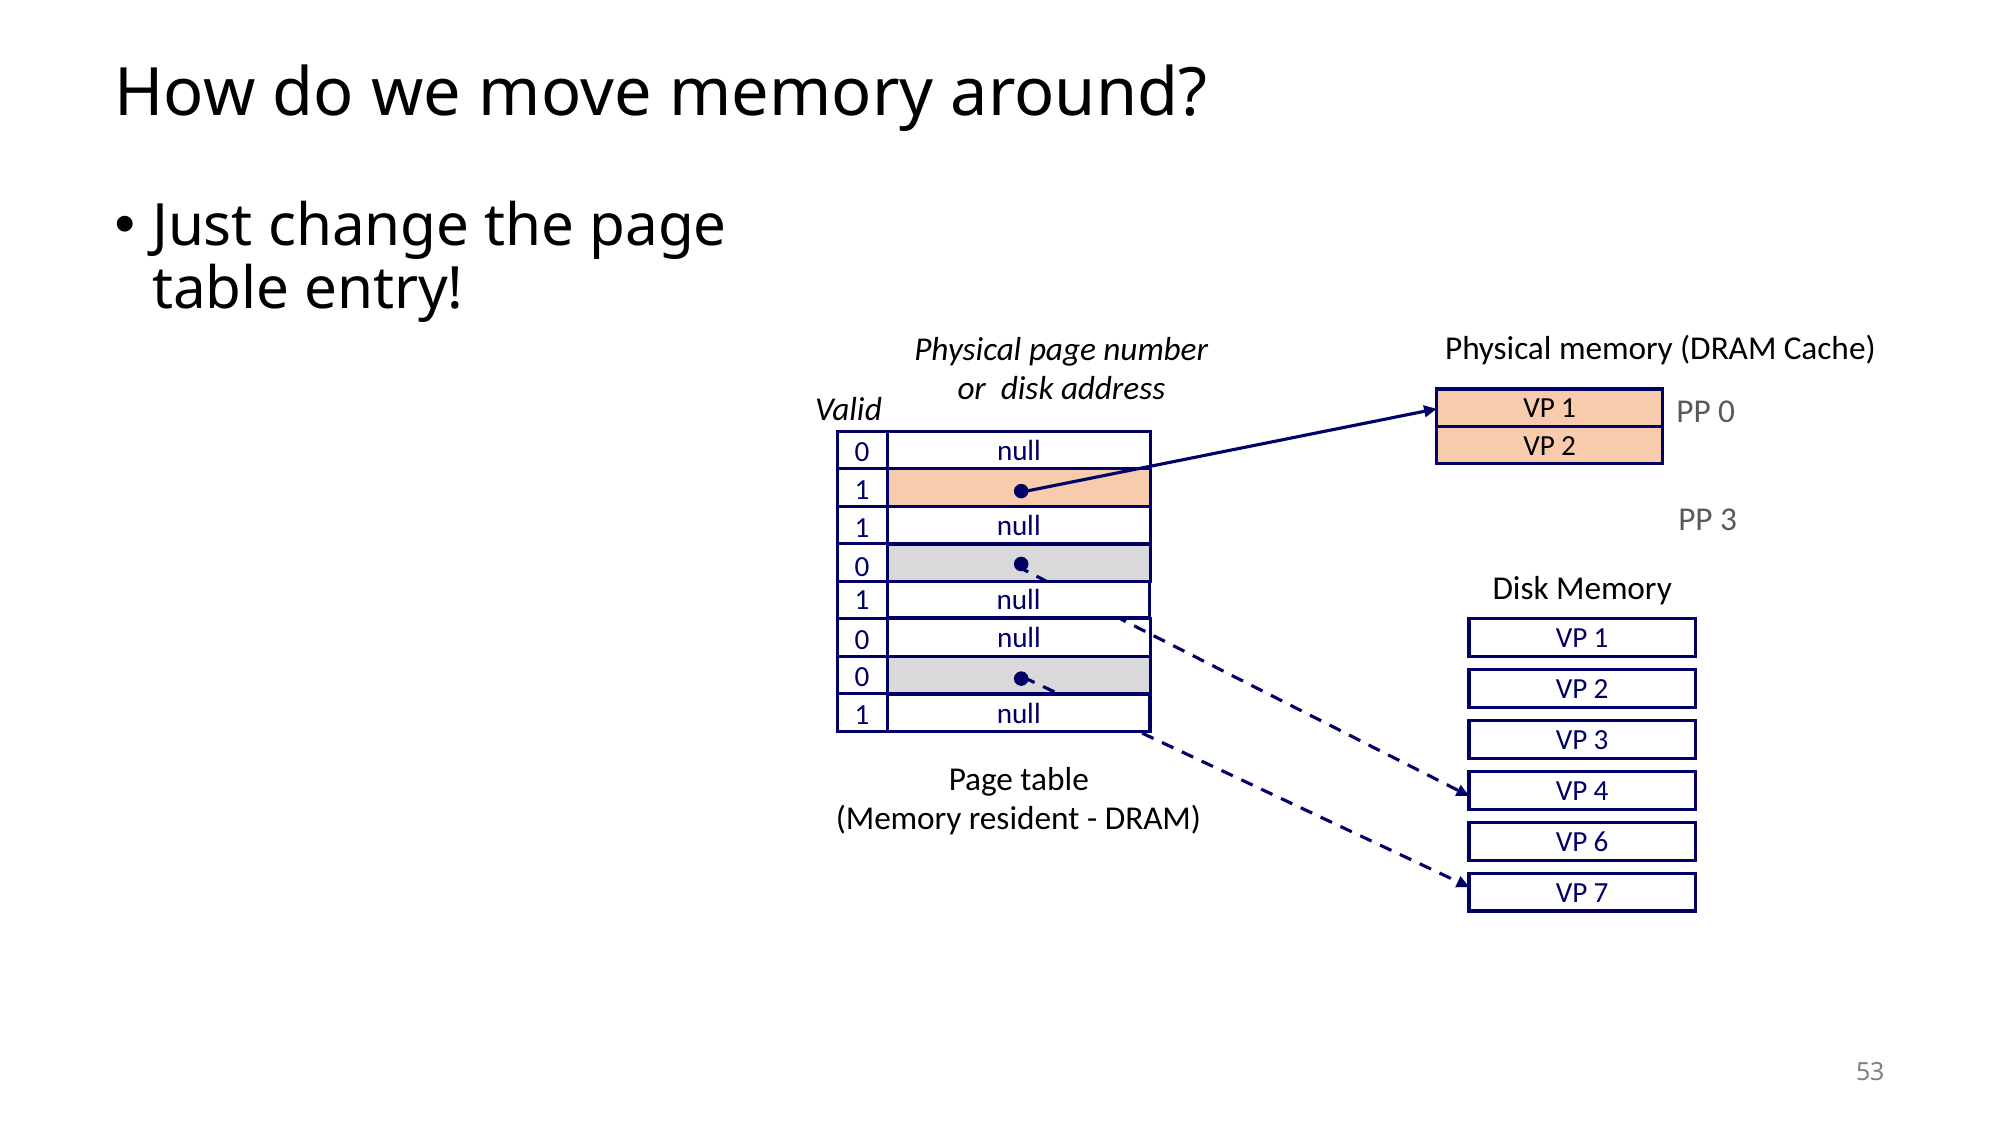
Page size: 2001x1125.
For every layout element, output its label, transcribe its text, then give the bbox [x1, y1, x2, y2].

text_box VP 3 [1469, 720, 1696, 759]
text_box Page table (Memory resident - DRAM) [821, 751, 1217, 845]
list Just change the page table entry! [99, 187, 765, 1013]
text_box 0 [839, 553, 885, 574]
text_box Valid [800, 381, 913, 436]
text_box VP 2 [1436, 427, 1663, 464]
text_box 1 [839, 574, 885, 614]
text_box 0 [839, 614, 885, 651]
text_box null [887, 694, 1150, 732]
slide_number 53 [1749, 1042, 1900, 1103]
text_box [1453, 784, 1470, 796]
text_box Physical memory (DRAM Cache) [1421, 320, 1900, 376]
text_box Physical page number or disk address [898, 321, 1225, 415]
text_box [1028, 405, 1436, 491]
title How do we move memory around? [99, 37, 1900, 150]
text_box VP 2 [1469, 669, 1696, 708]
text_box [1455, 876, 1469, 888]
text_box 1 [839, 464, 885, 502]
text_box [888, 657, 1151, 694]
text_box [1014, 484, 1028, 498]
text_box VP 7 [1469, 873, 1696, 912]
text_box null [887, 581, 1150, 618]
text_box 1 [839, 502, 885, 553]
text_box null [888, 431, 1151, 468]
text_box [1014, 557, 1028, 571]
text_box [1014, 672, 1028, 685]
text_box Disk Memory [1477, 560, 1687, 615]
text_box PP 0 [1661, 383, 1750, 438]
text_box 0 [839, 651, 885, 701]
text_box null [887, 506, 1151, 545]
text_box null [888, 618, 1151, 657]
text_box VP 6 [1469, 822, 1696, 861]
text_box VP 1 [1436, 388, 1663, 427]
text_box [888, 545, 1151, 582]
text_box 1 [839, 701, 885, 740]
text_box 0 [839, 426, 885, 464]
text_box VP 1 [1469, 618, 1696, 657]
text_box VP 4 [1469, 771, 1696, 810]
text_box PP 3 [1663, 491, 1752, 546]
text_box [888, 468, 1151, 506]
